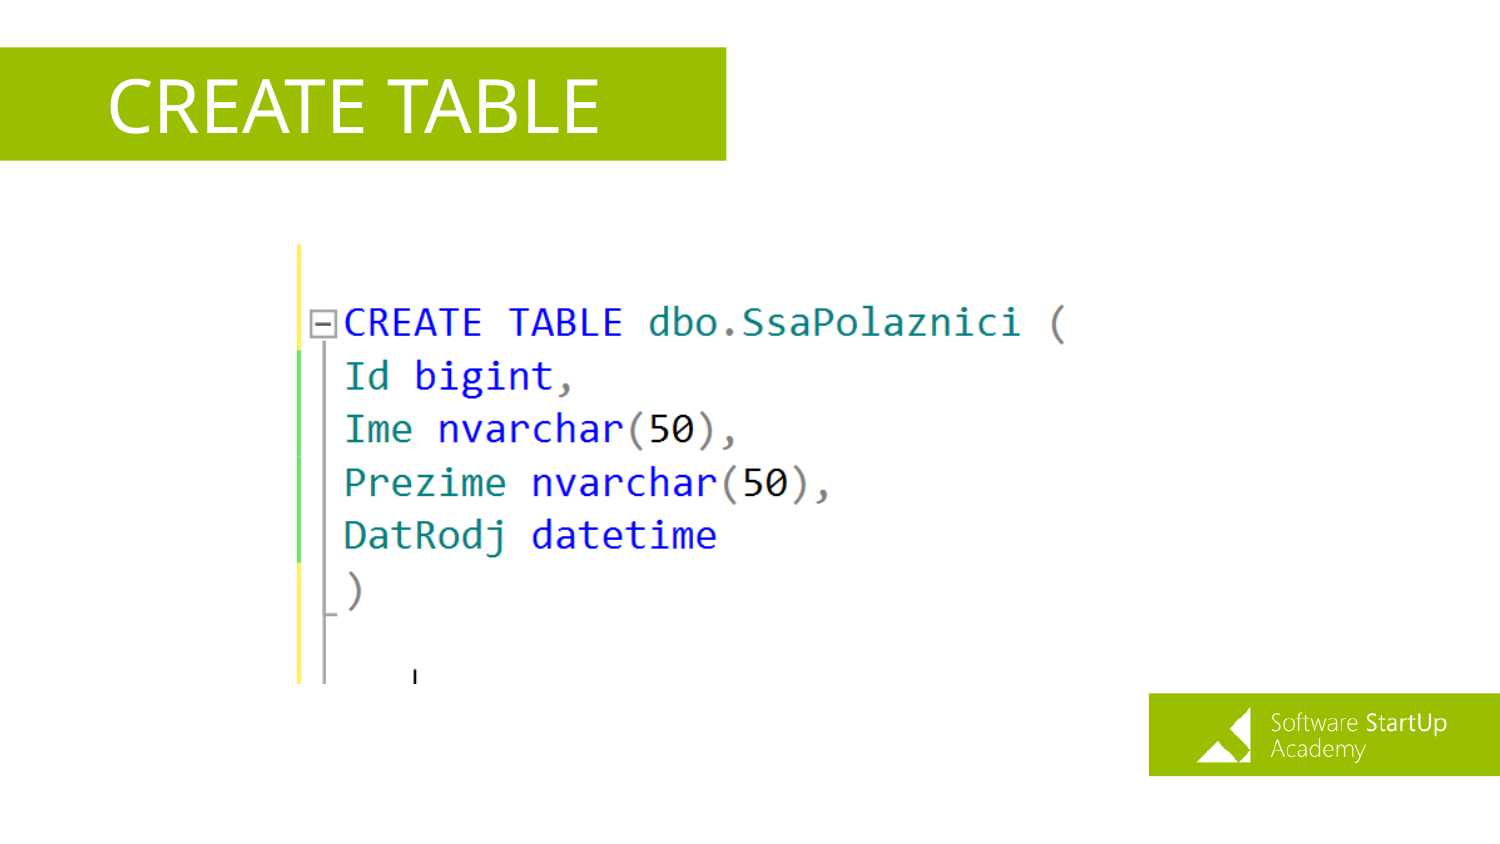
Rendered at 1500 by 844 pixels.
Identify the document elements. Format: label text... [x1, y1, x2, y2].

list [296, 244, 1204, 684]
title CREATE TABLE [0, 76, 709, 133]
picture [1194, 703, 1448, 766]
